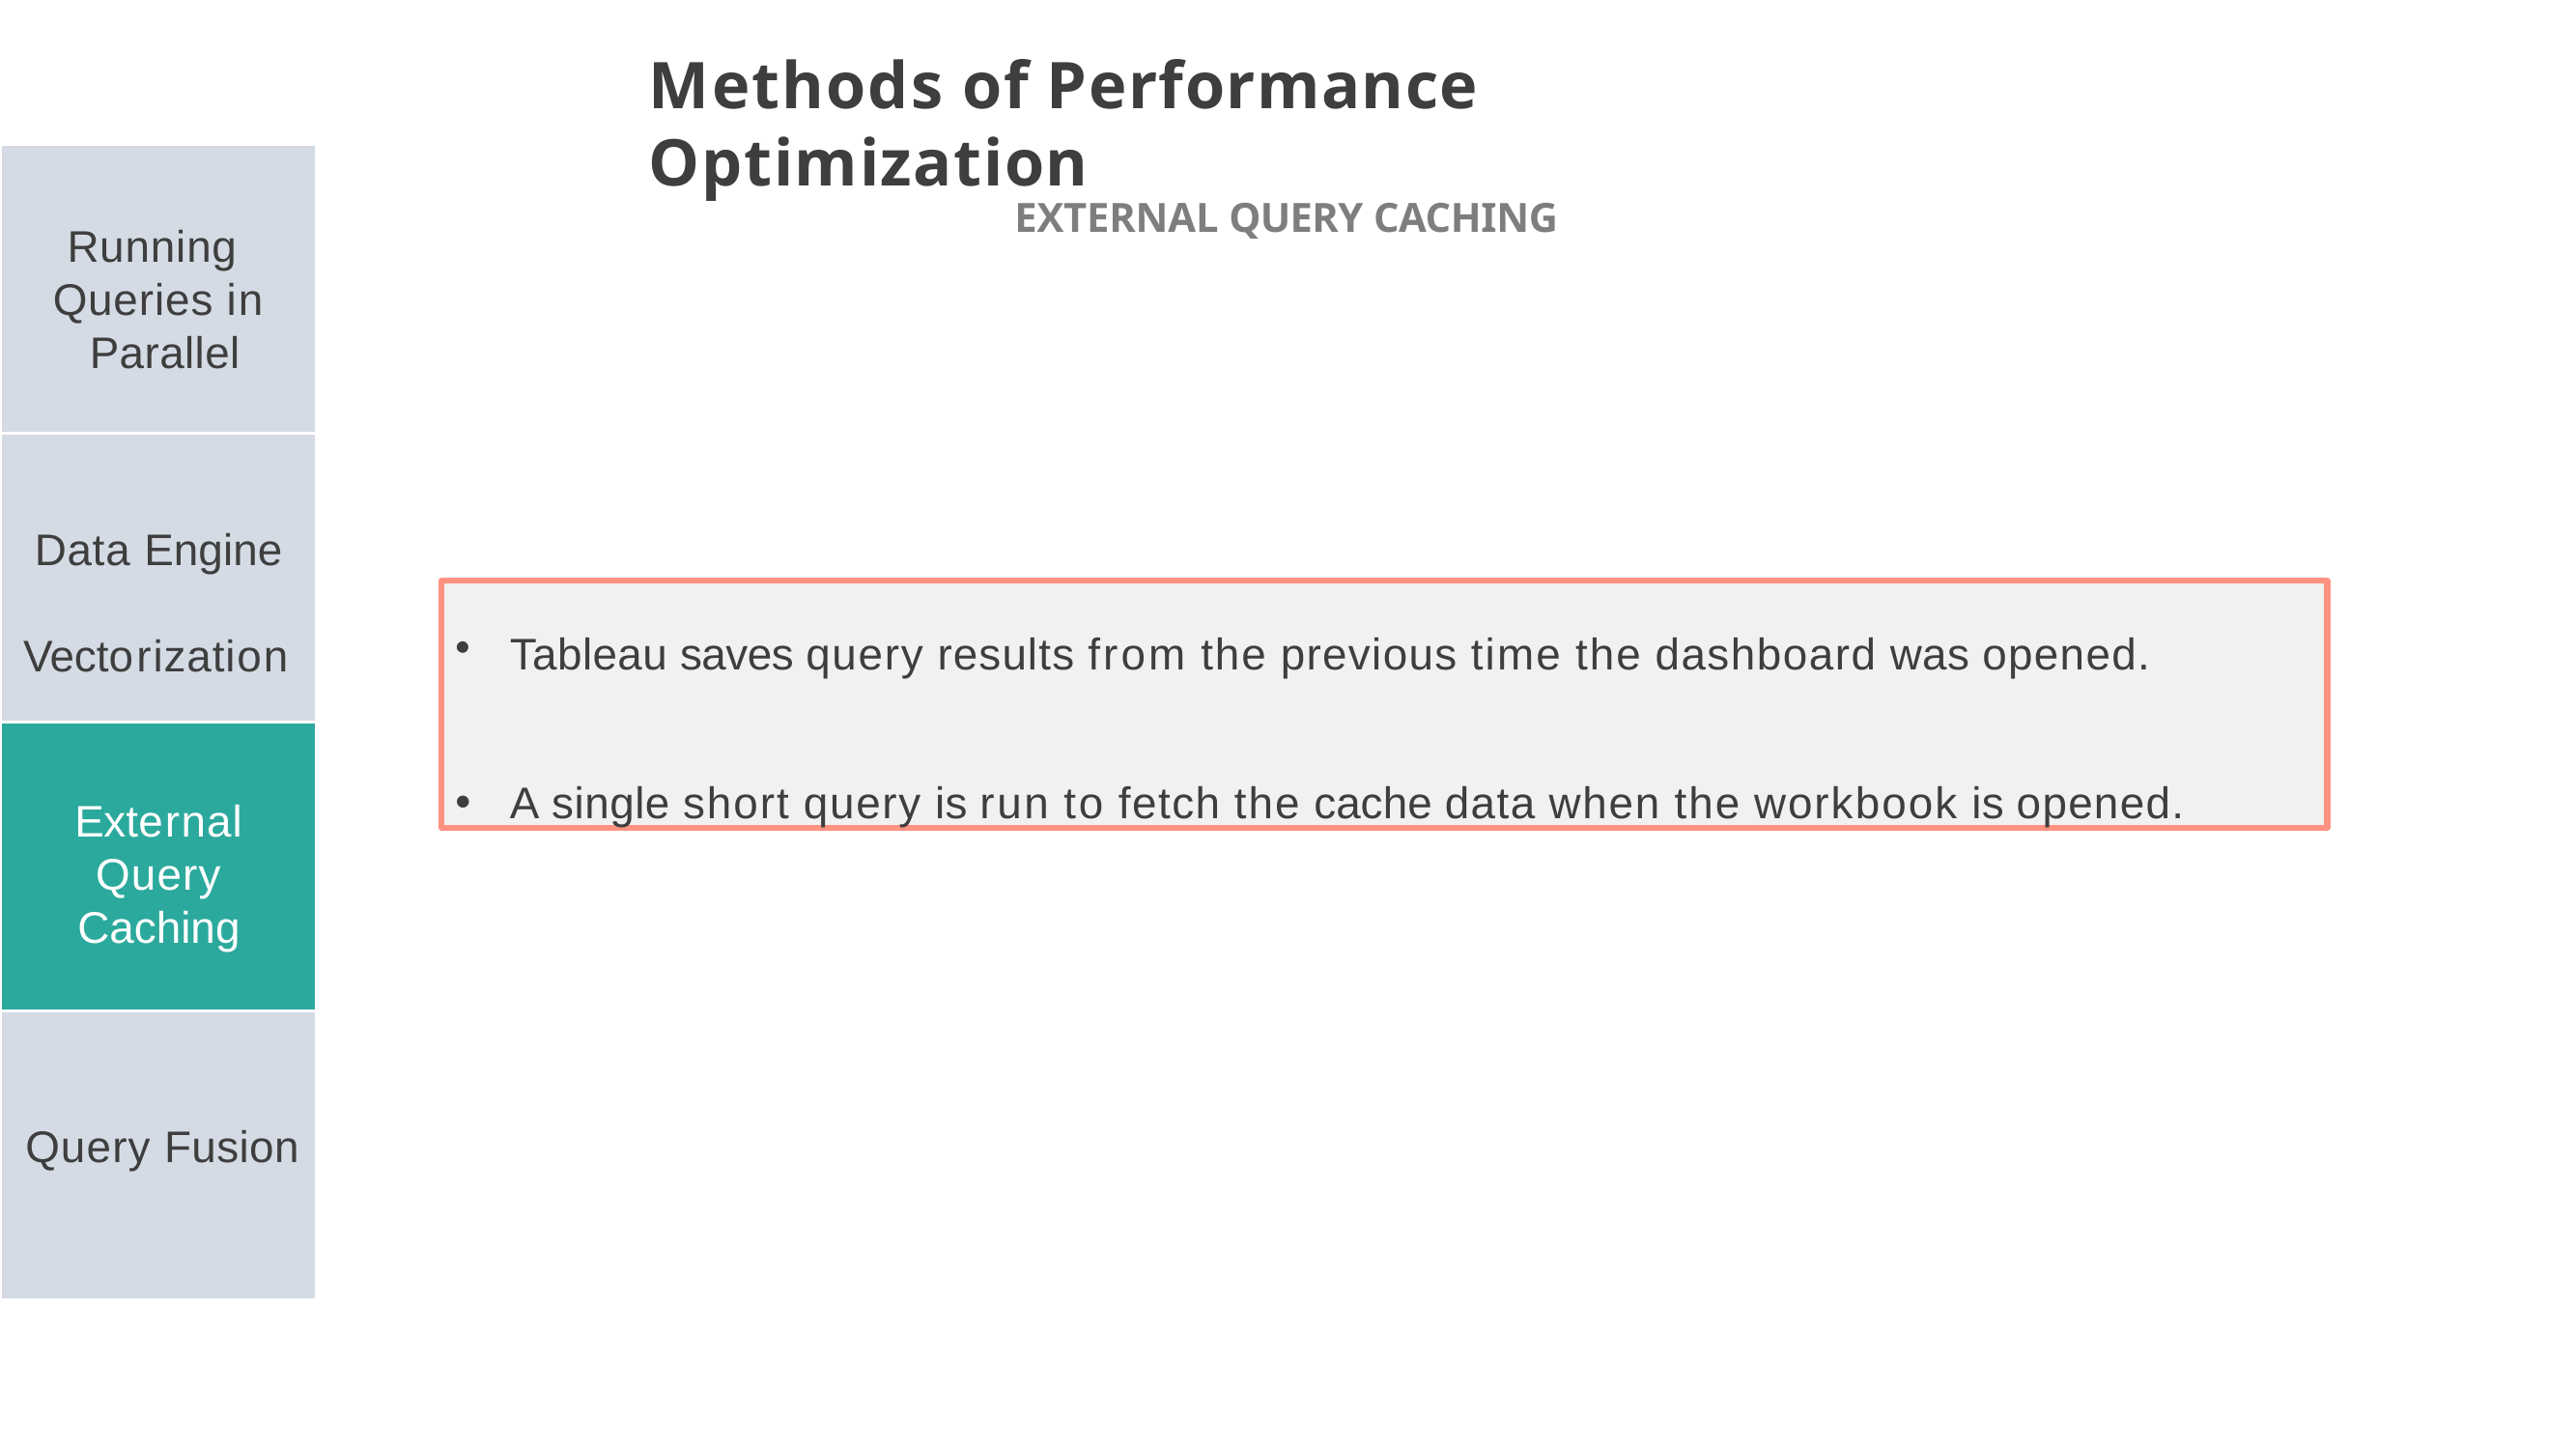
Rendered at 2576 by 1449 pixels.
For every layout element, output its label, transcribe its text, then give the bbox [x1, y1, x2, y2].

text_box Tableau saves query results from the previous time the dashboard was opened. A single short query is run to fetch the cache data when the workbook is opened. [440, 581, 2328, 828]
title Methods of Performance Optimization [646, 42, 1930, 287]
text_box EXTERNAL QUERY CACHING [1012, 189, 1577, 241]
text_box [0, 142, 319, 1302]
